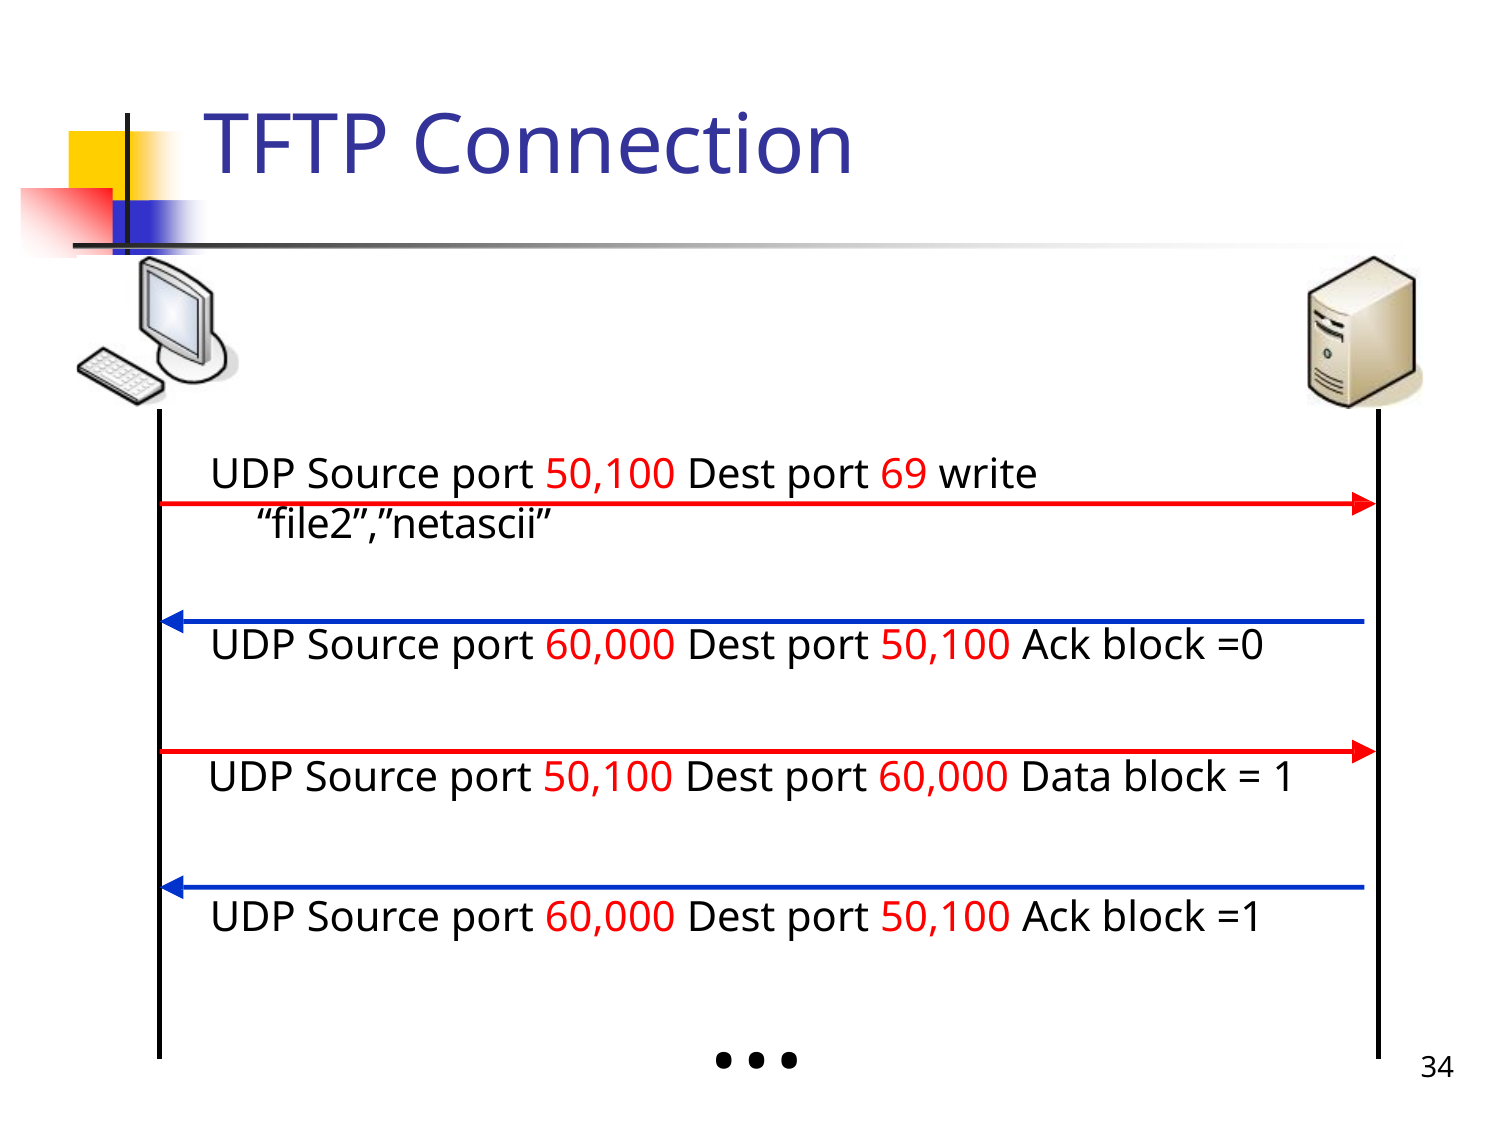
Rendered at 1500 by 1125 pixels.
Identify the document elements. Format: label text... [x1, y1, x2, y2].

text_box [159, 749, 207, 754]
text_box [159, 609, 207, 634]
text_box [1307, 255, 1424, 409]
text_box UDP Source port 50,100 Dest port 69 write “file2”,”netascii” UDP Source port 60,000 Dest port 50,100 Ack block =0 UDP Source port 50,100 Dest port 60,000 Data block = 1 UDP Source port 60,000 Dest port 50,100 Ack block =1 … [207, 446, 1302, 1093]
text_box [1302, 619, 1365, 624]
text_box [76, 255, 240, 407]
text_box [1302, 491, 1376, 516]
title TFTP Connection [61, 90, 1439, 279]
text_box [1302, 739, 1376, 764]
text_box [1302, 884, 1365, 890]
slide_number 50 [1392, 1055, 1457, 1125]
text_box [159, 875, 207, 900]
picture [20, 188, 61, 258]
text_box [159, 501, 207, 507]
